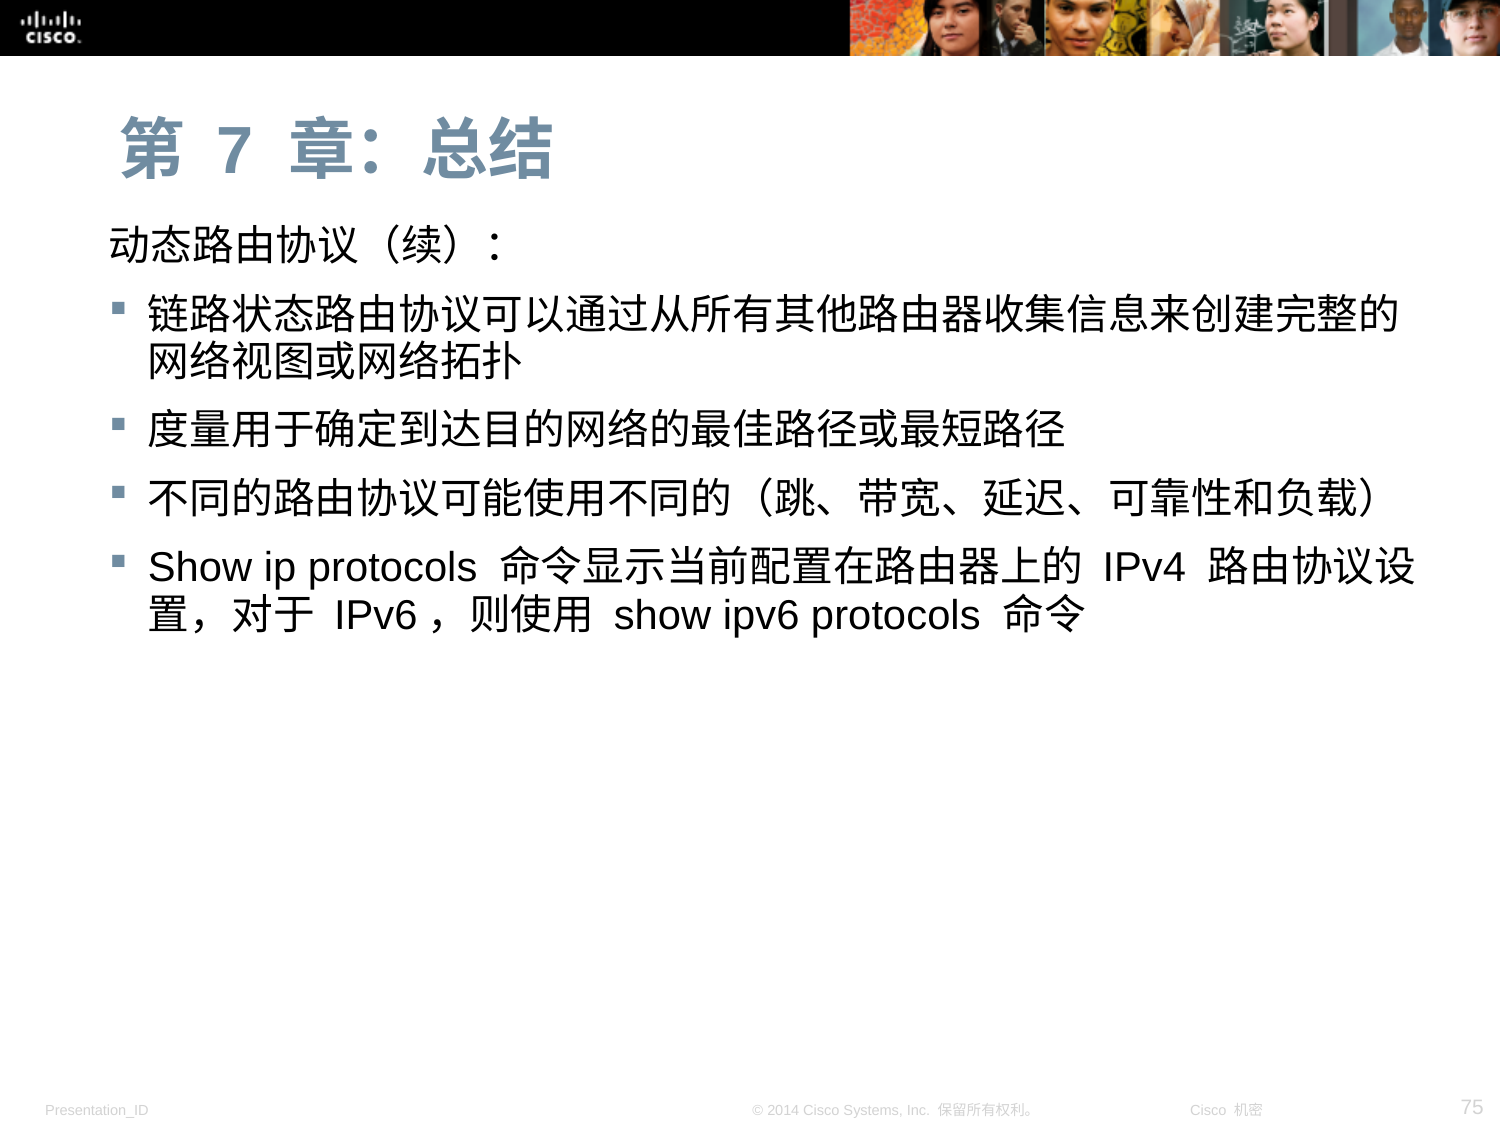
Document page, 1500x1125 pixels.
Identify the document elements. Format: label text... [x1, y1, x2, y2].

title 第 7 章：总结 [104, 56, 1442, 195]
list 动态路由协议（续）： 链路状态路由协议可以通过从所有其他路由器收集信息来创建完整的网络视图或网络拓扑 度量用于确定到达目的网络的最佳路径或最短路径 不同的路由协议可能使用不同的（跳、带宽、延迟、可靠性和负载） Show ip protocols 命令显示当前配置在路由器上的 IPv4 路由协议设置，对于 IPv6，则使用 show ipv6 protocols 命令 [95, 215, 1439, 1125]
picture [0, 0, 1500, 56]
